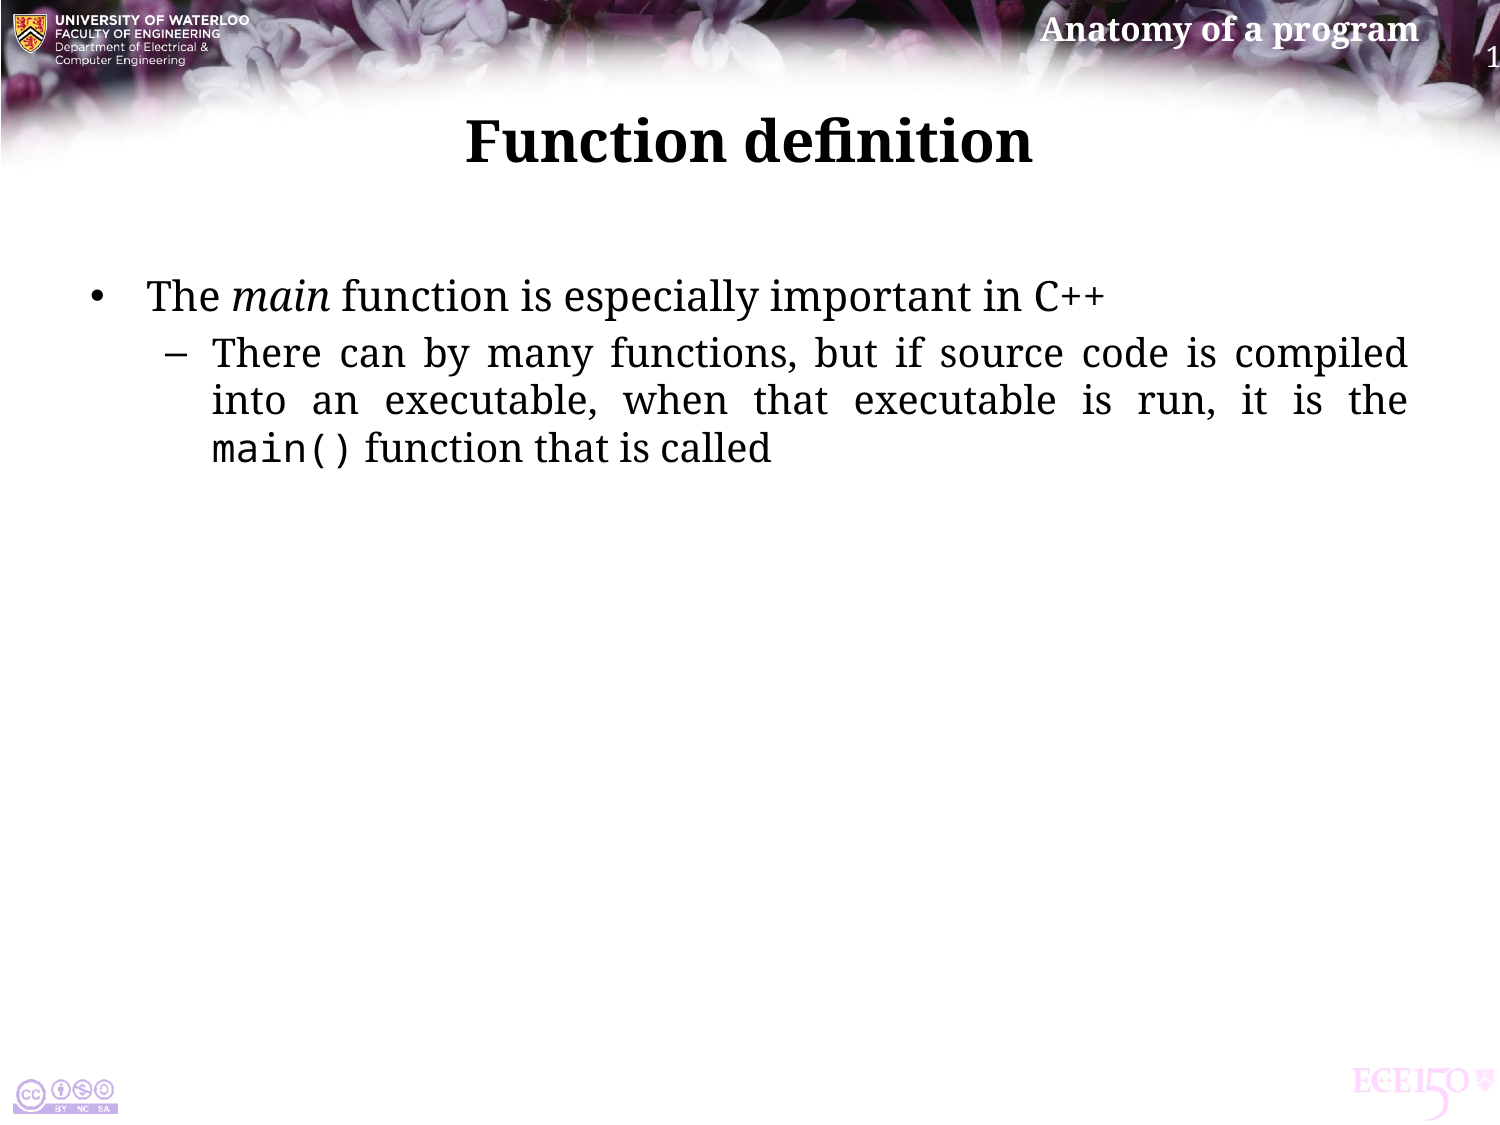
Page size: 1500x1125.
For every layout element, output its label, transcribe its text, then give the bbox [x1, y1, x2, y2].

list The main function is especially important in C++ There can by many functions, but if source code is compiled into an executable, when that executable is run, it is the main() function that is called [74, 262, 1426, 1006]
title Function definition [74, 44, 1426, 233]
picture [0, 0, 1500, 1125]
